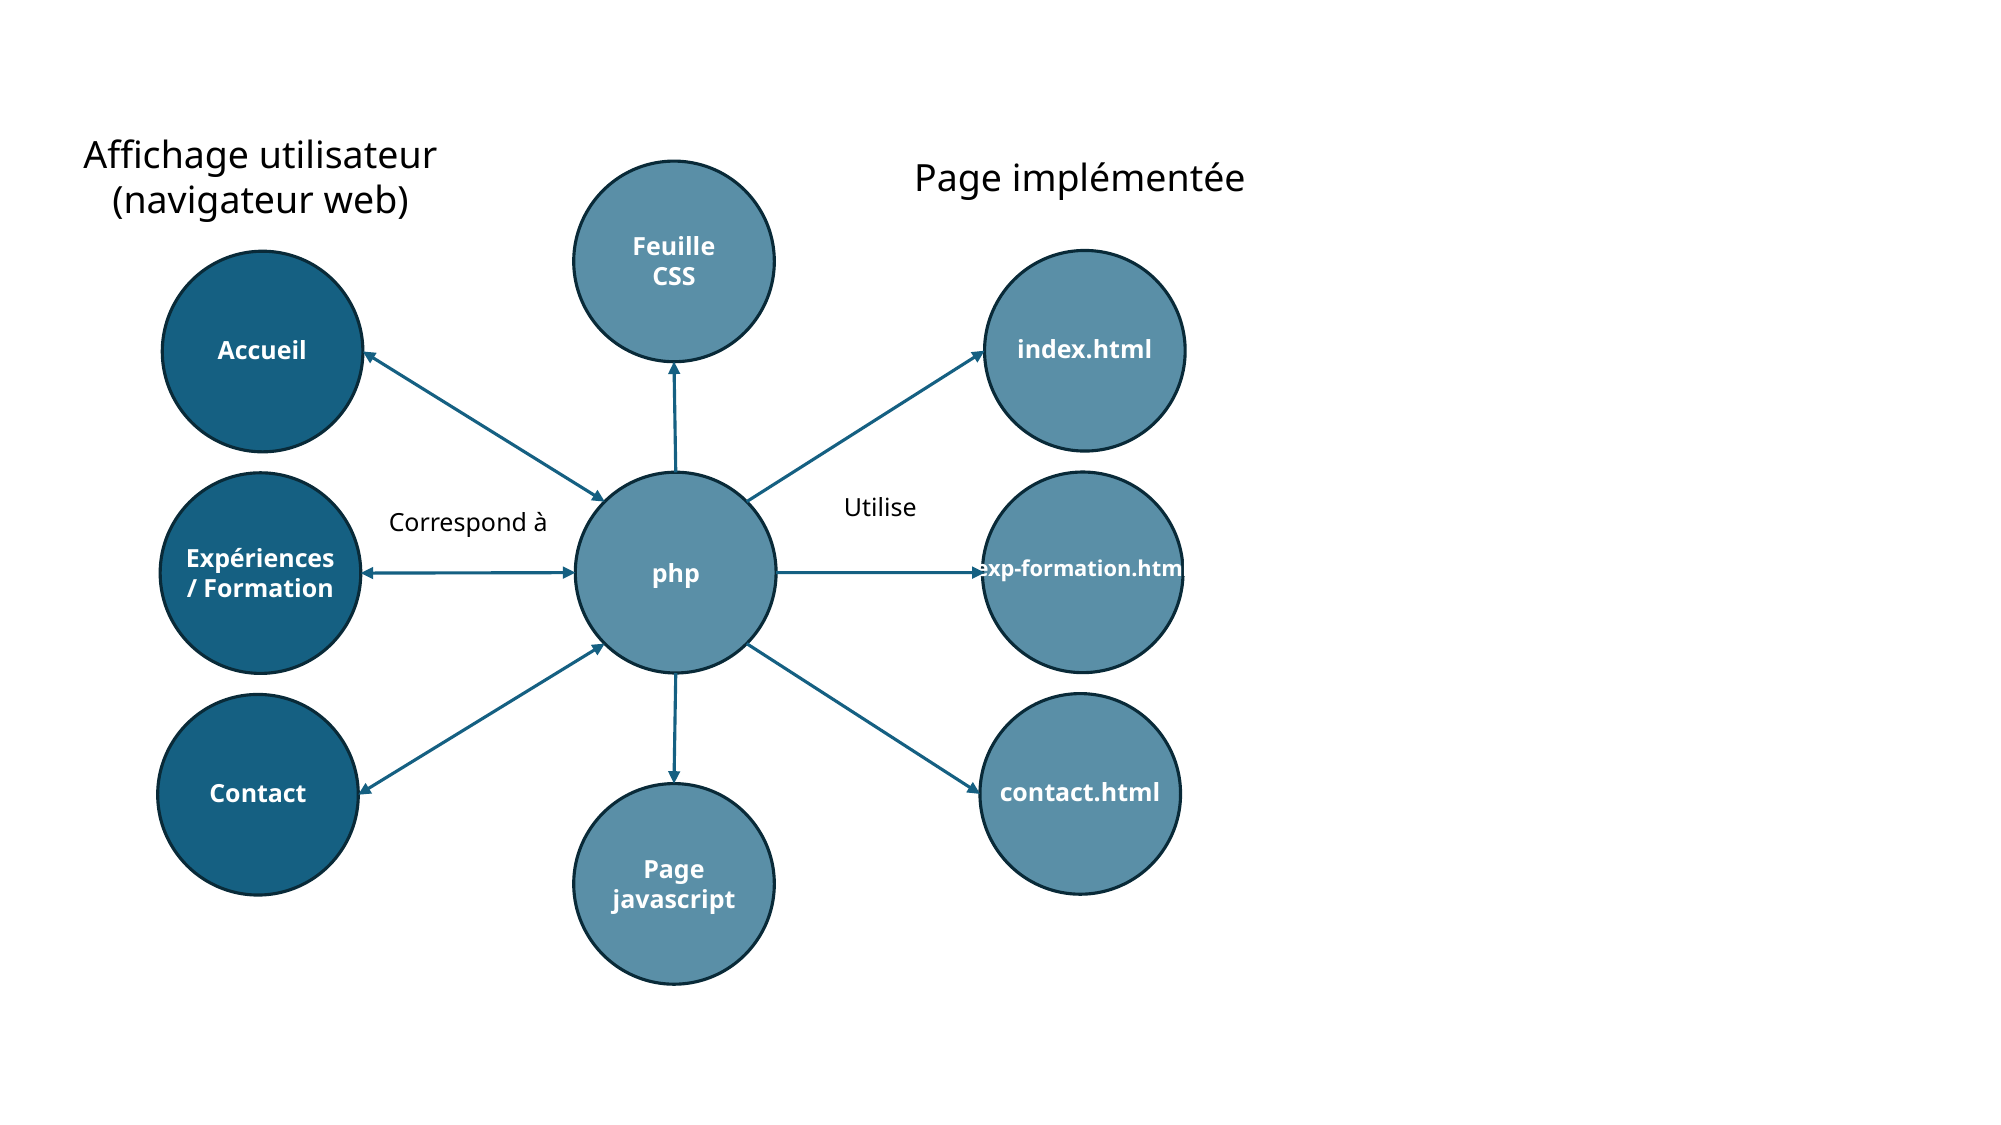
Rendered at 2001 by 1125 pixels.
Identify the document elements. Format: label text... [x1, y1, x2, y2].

text_box index.html [1002, 326, 1168, 372]
text_box Page javascript [597, 845, 751, 921]
text_box [573, 470, 778, 675]
text_box Expériences / Formation [171, 535, 350, 610]
text_box php [637, 549, 715, 595]
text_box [673, 672, 677, 785]
text_box Contact [194, 770, 322, 816]
text_box Feuille CSS [617, 223, 731, 299]
text_box [572, 159, 776, 364]
text_box Page implémentée [899, 146, 1261, 206]
text_box Correspond à [374, 503, 563, 544]
text_box [984, 470, 1182, 546]
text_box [362, 350, 606, 503]
text_box [156, 692, 360, 897]
text_box [978, 692, 1183, 896]
text_box [160, 249, 365, 454]
text_box [158, 471, 363, 675]
text_box [982, 588, 1184, 675]
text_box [746, 643, 981, 795]
text_box [572, 782, 776, 986]
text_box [357, 643, 606, 796]
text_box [746, 350, 986, 503]
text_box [673, 361, 677, 473]
text_box [983, 248, 1187, 453]
text_box exp-formation.html [960, 546, 1205, 588]
text_box Affichage utilisateur (navigateur web) [68, 124, 453, 229]
text_box contact.html [985, 769, 1176, 815]
text_box Accueil [202, 327, 322, 372]
text_box Utilise [829, 503, 932, 529]
